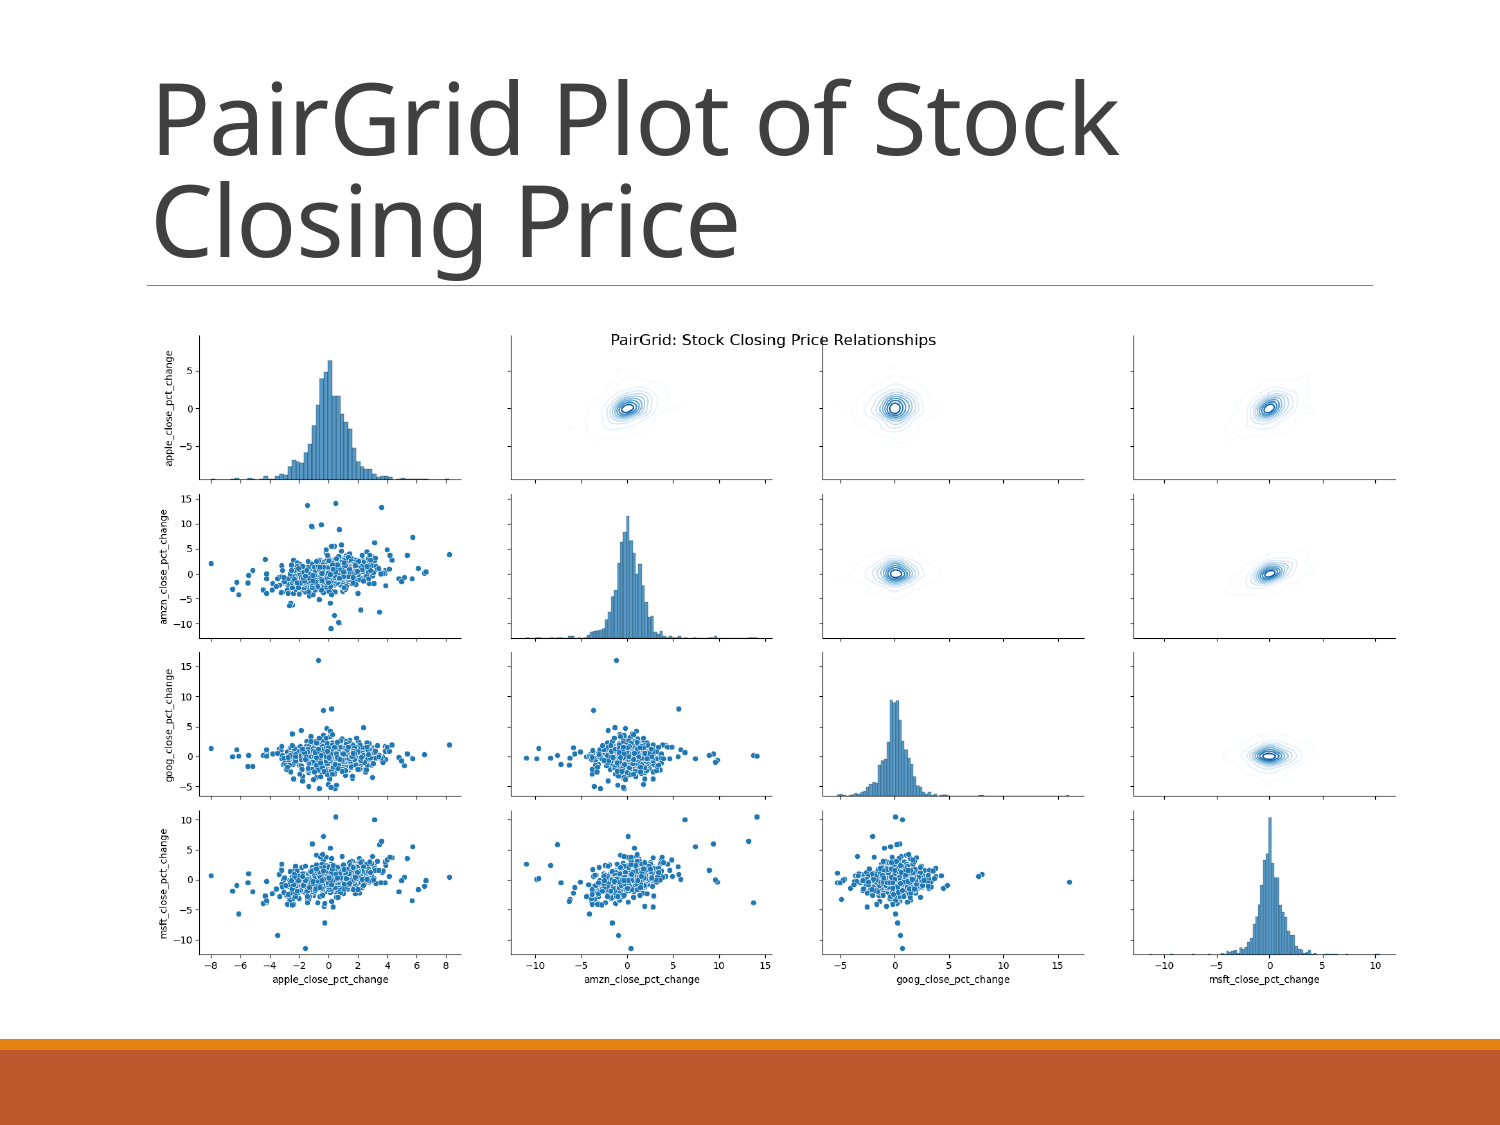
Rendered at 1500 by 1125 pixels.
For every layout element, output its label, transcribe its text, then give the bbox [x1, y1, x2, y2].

title PairGrid Plot of Stock Closing Price [135, 47, 1373, 285]
picture [107, 319, 1438, 996]
